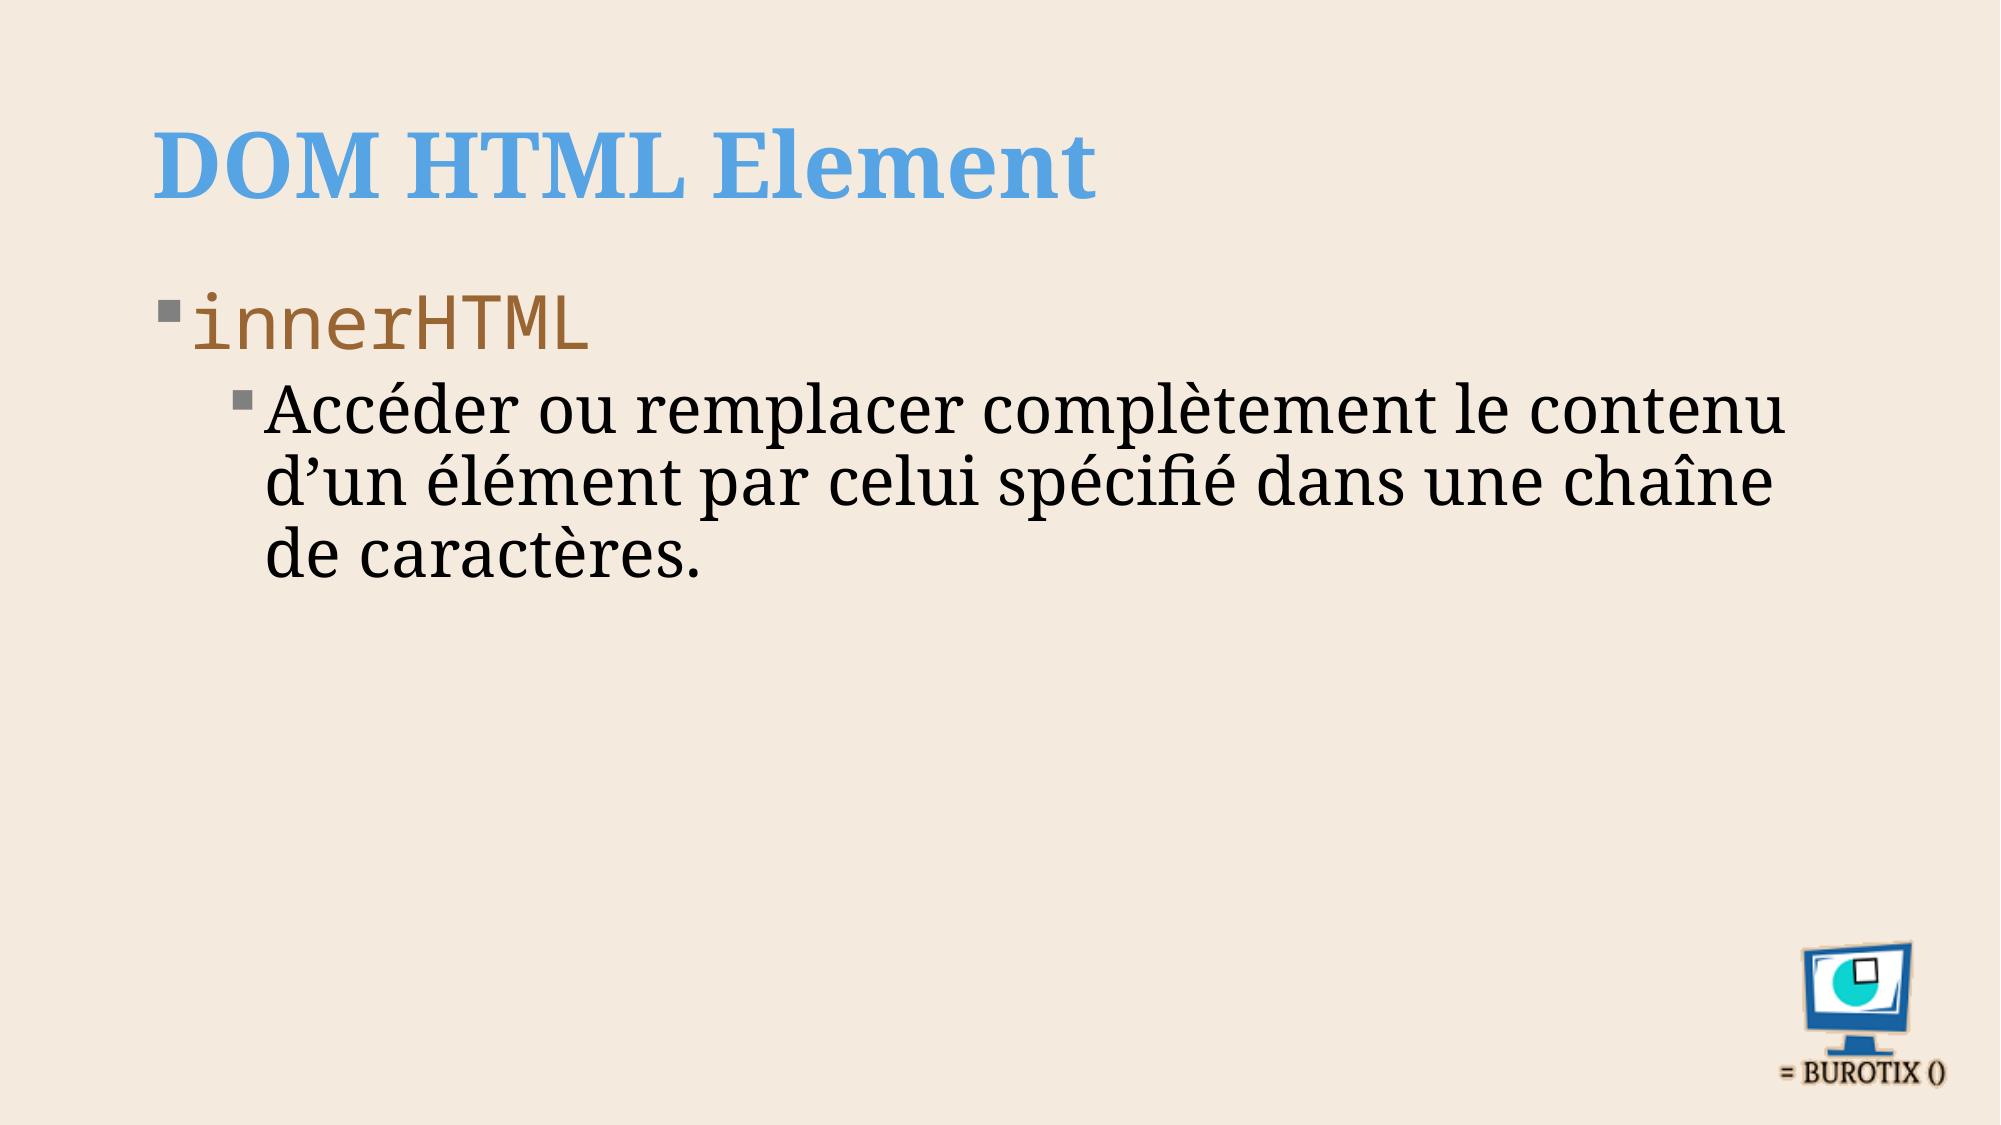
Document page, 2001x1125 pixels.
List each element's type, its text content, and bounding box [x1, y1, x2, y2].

title DOM HTML Element [137, 59, 1863, 277]
list innerHTML Accéder ou remplacer complètement le contenu d’un élément par celui spécifié dans une chaîne de caractères. [137, 277, 1863, 1014]
picture [1776, 938, 1949, 1089]
